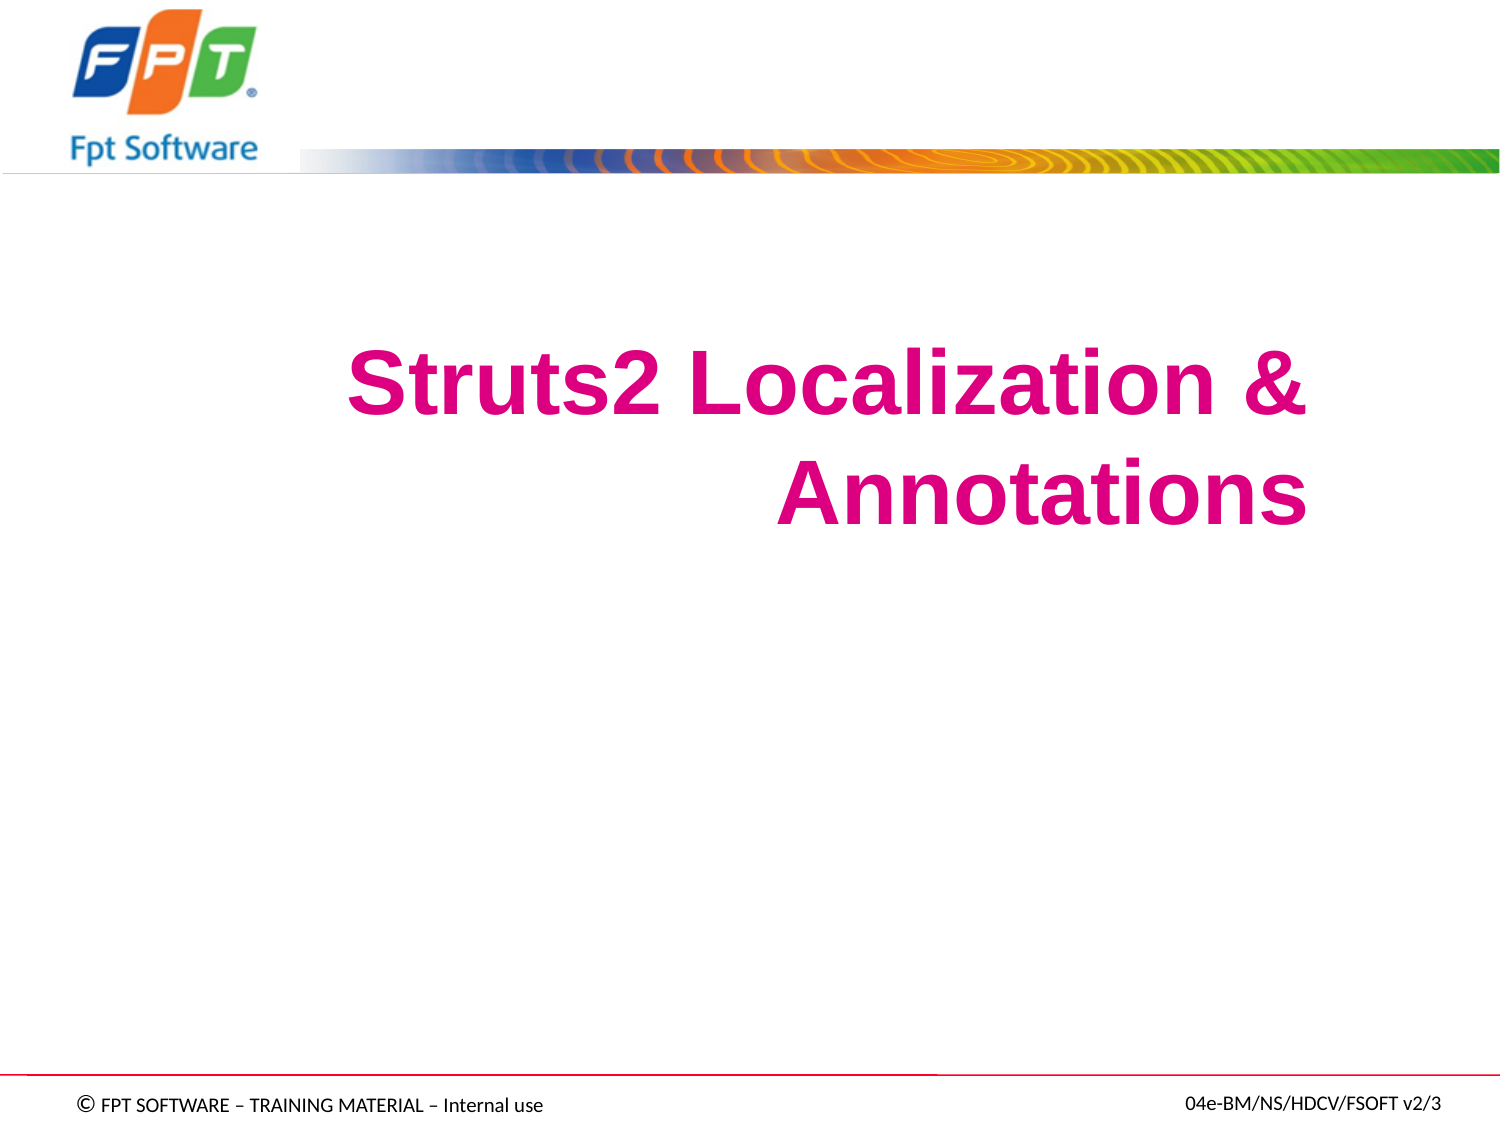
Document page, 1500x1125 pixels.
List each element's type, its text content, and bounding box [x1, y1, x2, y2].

title Struts2 Localization & Annotations [187, 412, 1325, 551]
picture [0, 8, 1500, 300]
